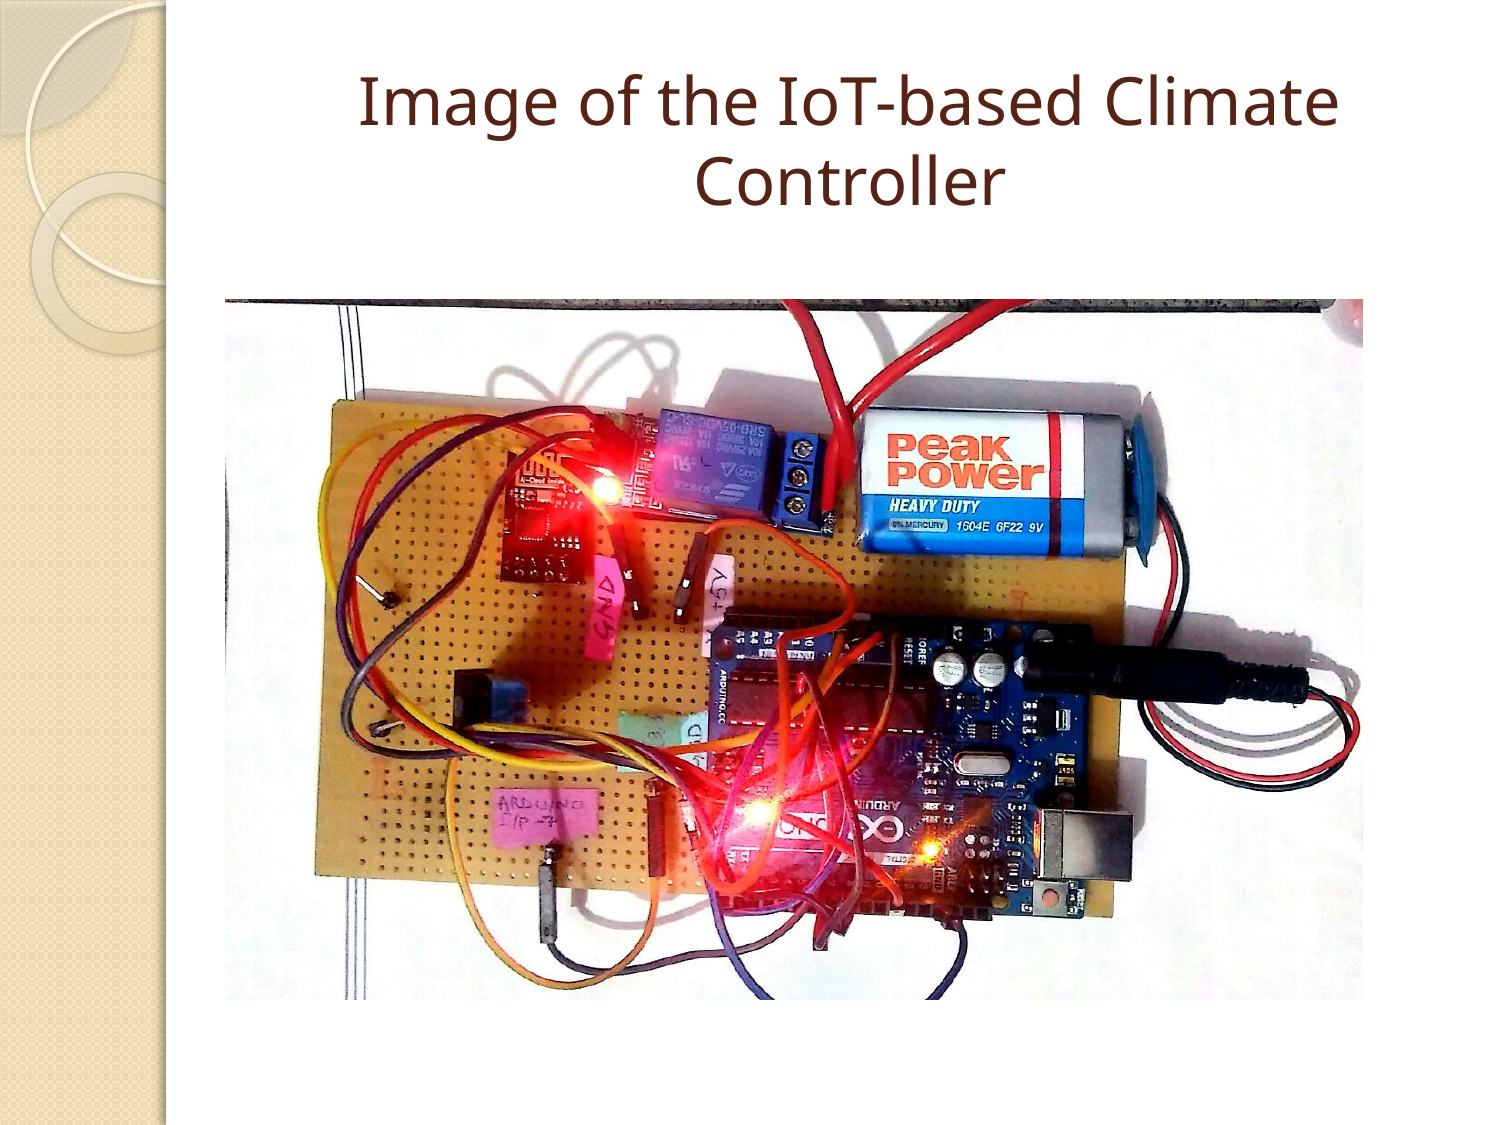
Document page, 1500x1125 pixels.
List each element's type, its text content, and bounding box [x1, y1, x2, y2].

picture [224, 299, 1363, 1001]
title Image of the IoT-based Climate Controller [235, 45, 1466, 233]
